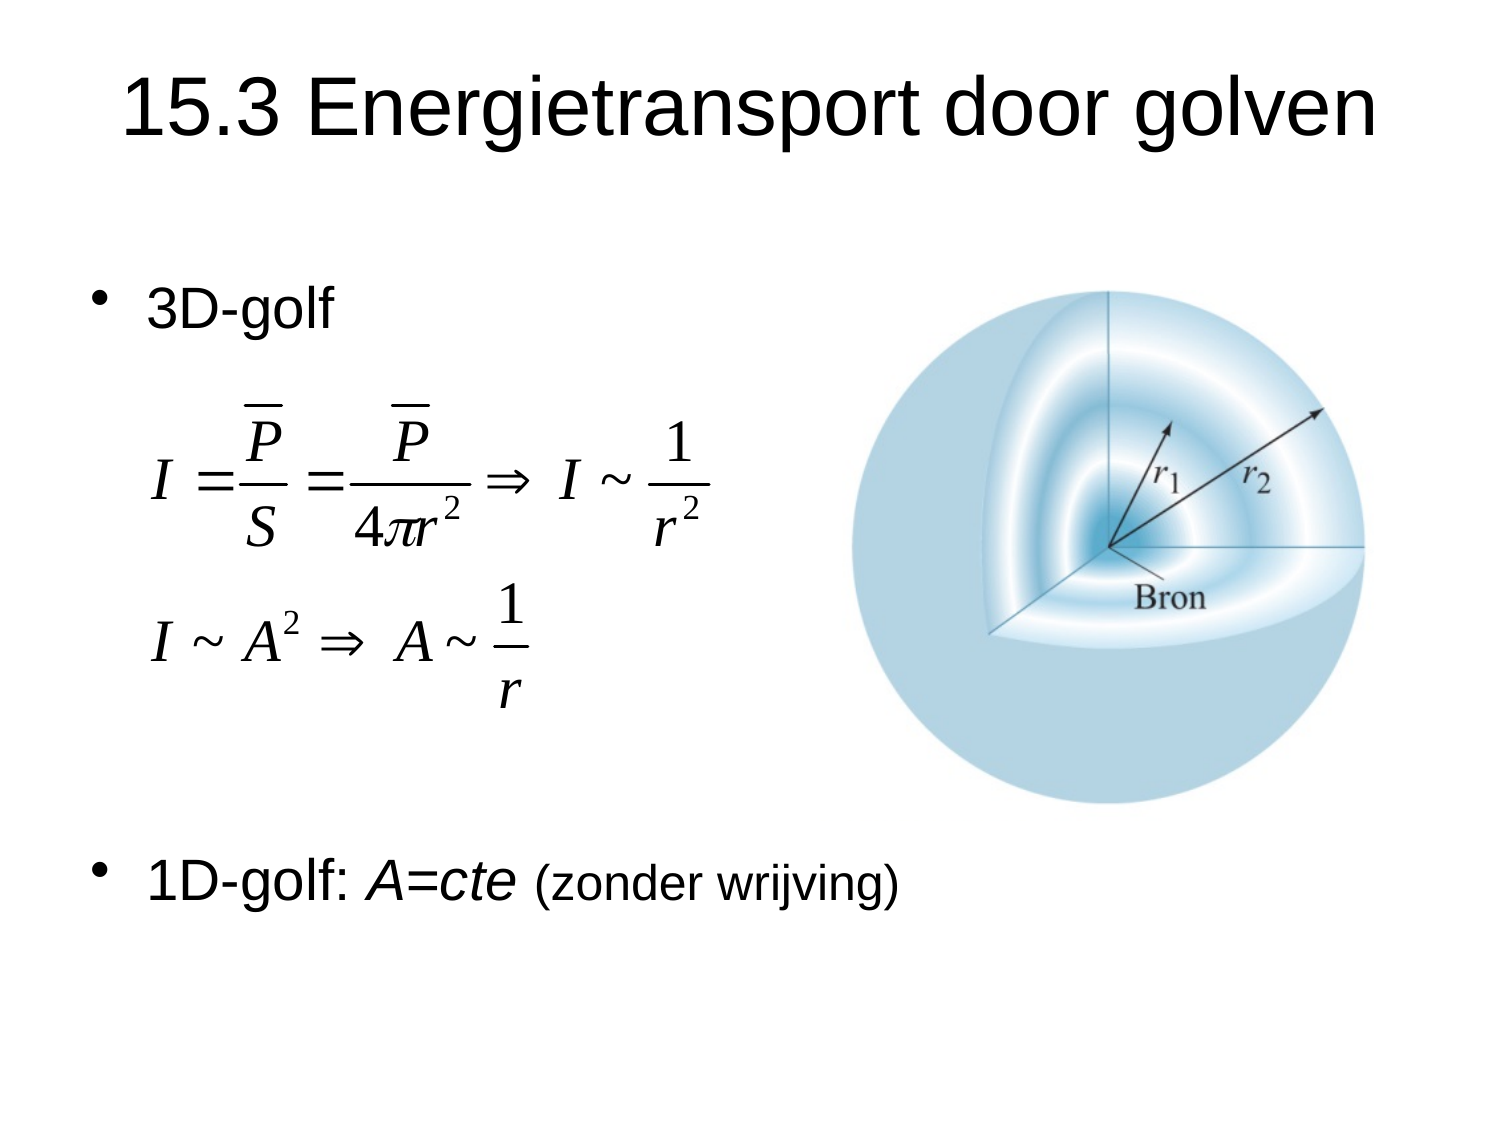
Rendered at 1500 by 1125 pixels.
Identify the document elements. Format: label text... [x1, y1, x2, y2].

picture [778, 248, 1415, 822]
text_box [140, 390, 723, 723]
list 3D-golf 1D-golf: A=cte (zonder wrijving) [75, 262, 1425, 1005]
title 15.3 Energietransport door golven [75, 45, 1425, 233]
